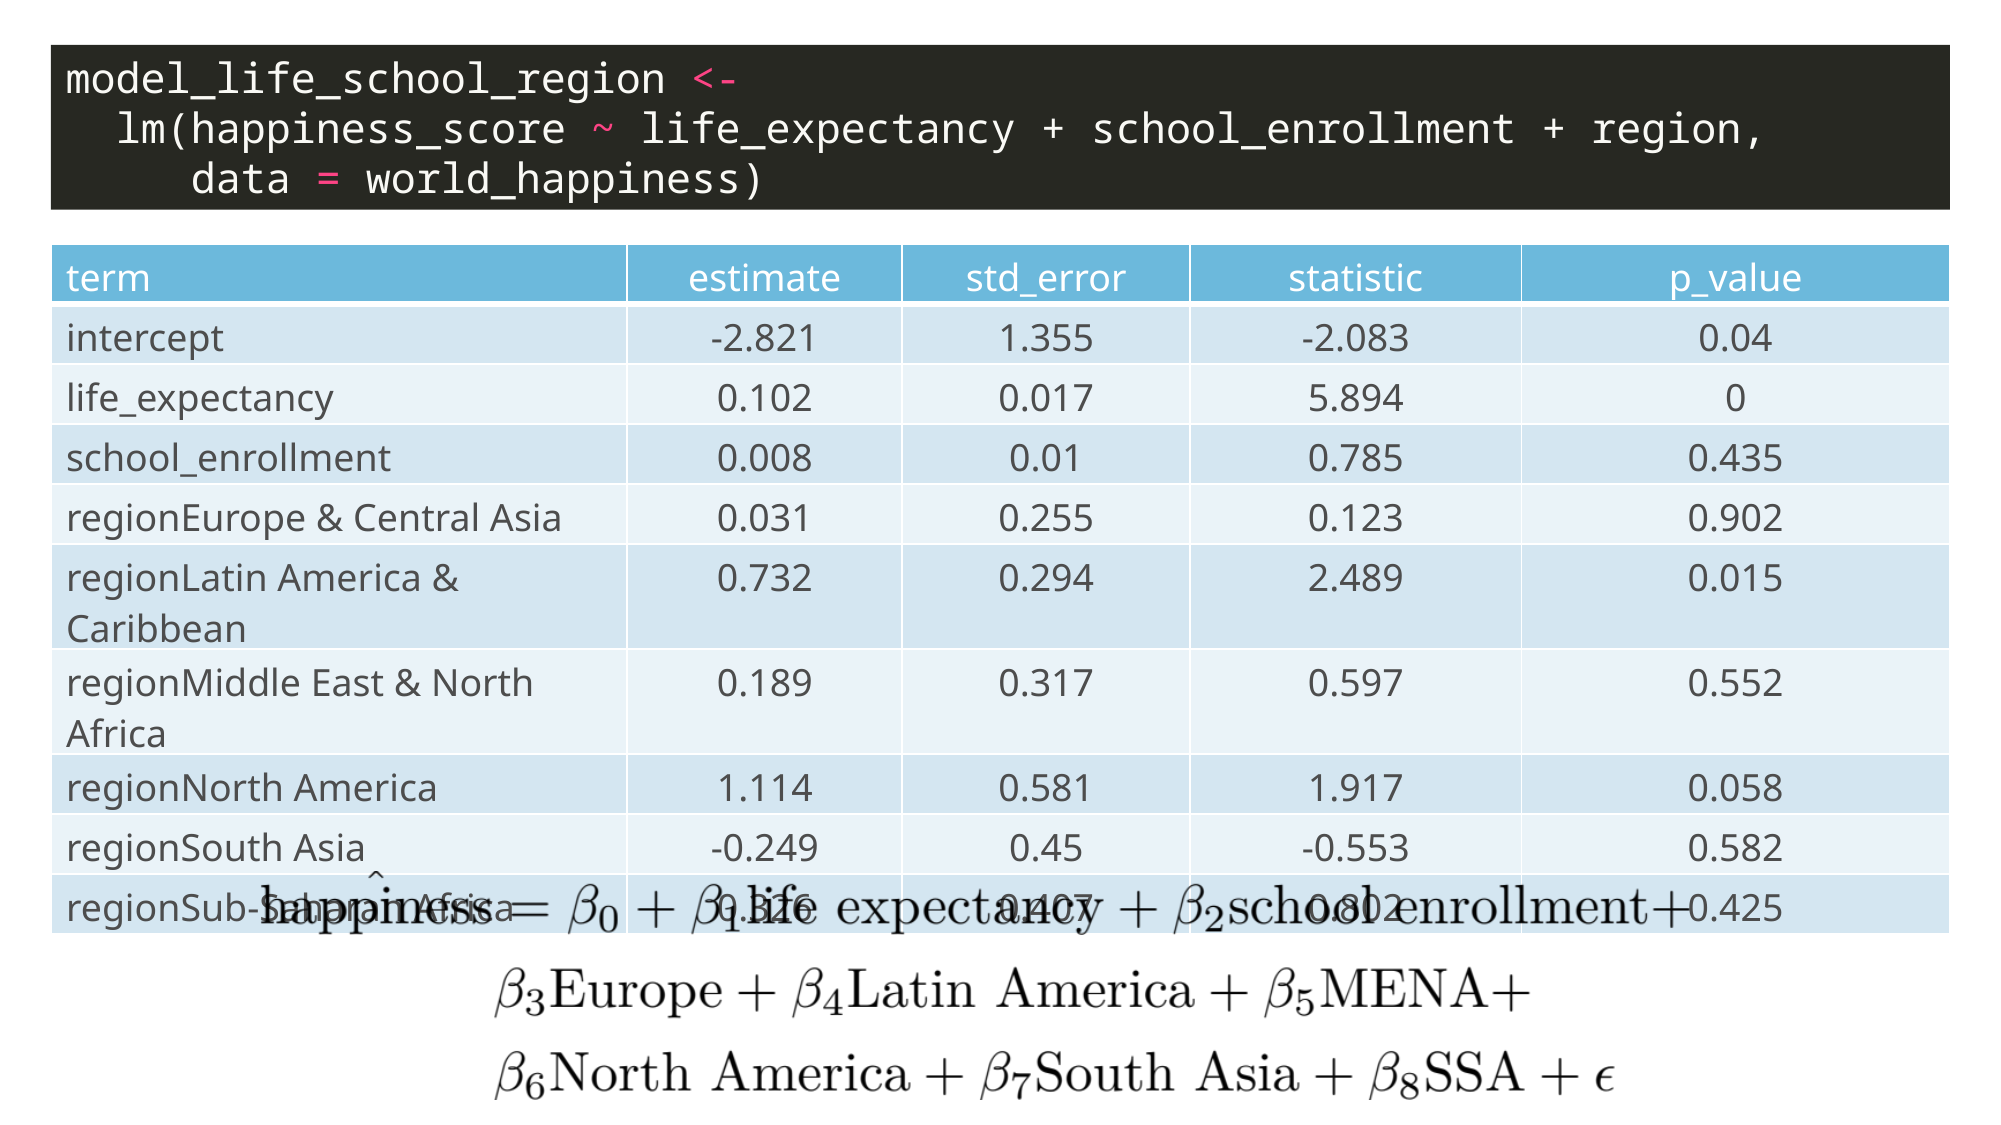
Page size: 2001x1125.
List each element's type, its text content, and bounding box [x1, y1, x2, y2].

table_cell 0.255 [903, 485, 1189, 543]
table_header estimate [628, 245, 901, 301]
table_cell 1.355 [903, 307, 1189, 363]
table_cell 0.732 [628, 545, 901, 648]
table_cell regionSouth Asia [52, 815, 626, 873]
table_cell -2.083 [1191, 307, 1521, 363]
table_cell 0.017 [903, 365, 1189, 423]
table_cell 0.597 [1191, 650, 1521, 753]
table_cell 5.894 [1191, 365, 1521, 423]
table_cell regionLatin America & Caribbean [52, 545, 626, 648]
table_header p_value [1522, 245, 1949, 301]
table_cell 0.058 [1522, 755, 1949, 813]
table_cell -0.553 [1191, 815, 1521, 870]
table_cell 0.015 [1522, 545, 1949, 648]
table_cell 0.902 [1522, 485, 1949, 543]
table_header statistic [1191, 245, 1521, 301]
table_cell 0.123 [1191, 485, 1521, 543]
table_cell school_enrollment [52, 425, 626, 483]
table_cell -2.821 [628, 307, 901, 363]
table_header term [52, 245, 626, 301]
table_cell 0.552 [1522, 650, 1949, 753]
table_cell 0 [1522, 365, 1949, 423]
table_cell 0.189 [628, 650, 901, 753]
table_cell 0.45 [903, 815, 1189, 870]
table_cell 0.102 [628, 365, 901, 423]
table_cell 0.785 [1191, 425, 1521, 483]
table_cell 0.581 [903, 755, 1189, 813]
table_cell 2.489 [1191, 545, 1521, 648]
table_cell 1.114 [628, 755, 901, 813]
picture [260, 870, 1690, 1100]
table_cell regionMiddle East & North Africa [52, 650, 626, 753]
table_cell -0.249 [628, 815, 901, 870]
table_cell regionSub-Saharan Africa [52, 875, 260, 933]
table_cell 0.008 [628, 425, 901, 483]
table_cell intercept [52, 307, 626, 363]
table_cell life_expectancy [52, 365, 626, 423]
table_cell 0.031 [628, 485, 901, 543]
table_cell 0.317 [903, 650, 1189, 753]
table_cell 0.435 [1522, 425, 1949, 483]
table_header std_error [903, 245, 1189, 301]
table_cell 1.917 [1191, 755, 1521, 813]
table_cell 0.582 [1522, 815, 1949, 873]
text_box model_life_school_region <- lm(happiness_score ~ life_expectancy + school_enrollment + region, data = world_happiness) [50, 44, 1950, 210]
table_cell regionNorth America [52, 755, 626, 813]
table_cell 0.425 [1690, 875, 1949, 933]
table_cell 0.01 [903, 425, 1189, 483]
table_cell 0.294 [903, 545, 1189, 648]
table_cell 0.04 [1522, 307, 1949, 363]
table_cell regionEurope & Central Asia [52, 485, 626, 543]
